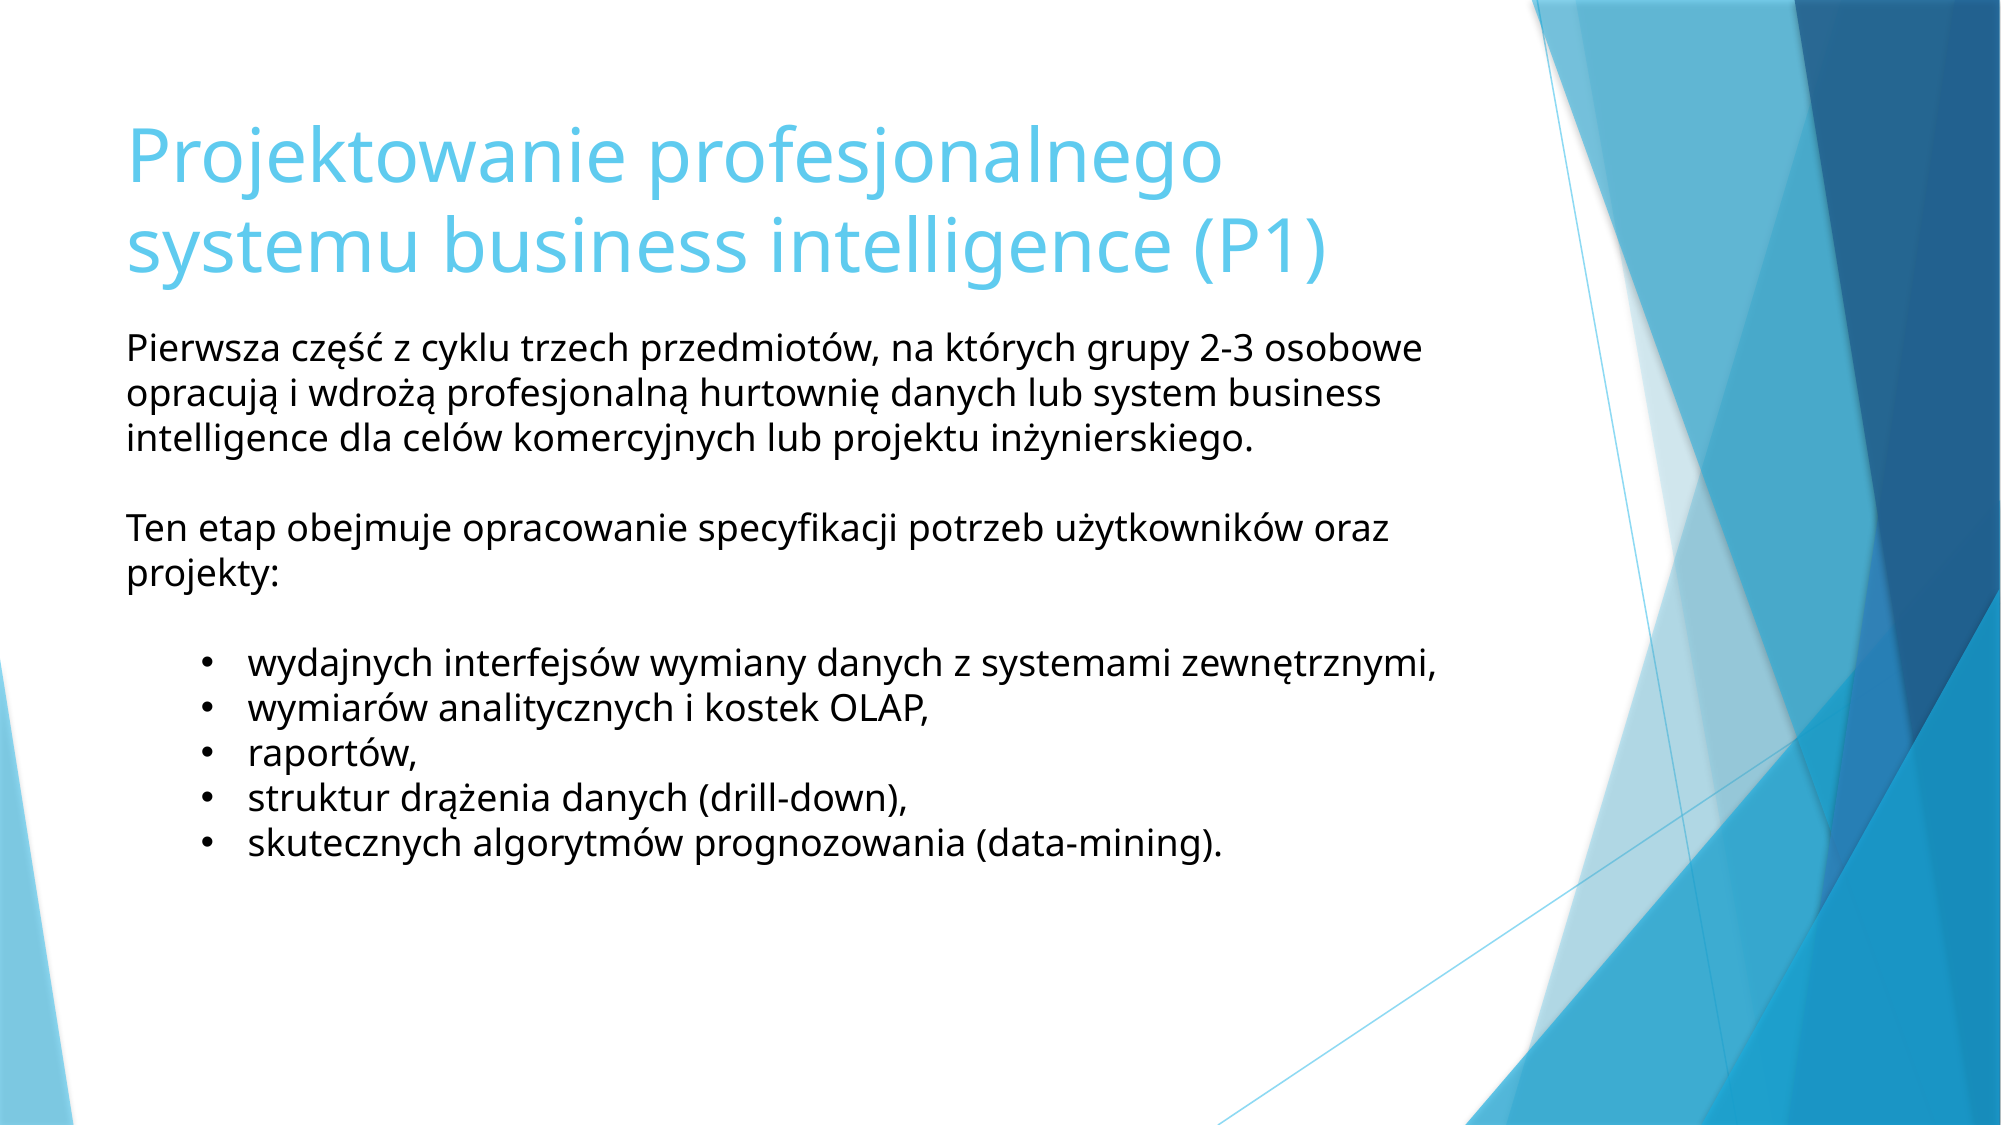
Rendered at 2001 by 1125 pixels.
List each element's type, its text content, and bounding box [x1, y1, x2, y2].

title Projektowanie profesjonalnego systemu business intelligence (P1) [111, 99, 1522, 316]
text_box Pierwsza część z cyklu trzech przedmiotów, na których grupy 2-3 osobowe opracują i wdrożą profesjonalną hurtownię danych lub system business intelligence dla celów komercyjnych lub projektu inżynierskiego. Ten etap obejmuje opracowanie specyfikacji potrzeb użytkowników oraz projekty: wydajnych interfejsów wymiany danych z systemami zewnętrznymi, wymiarów analitycznych i kostek OLAP, raportów, struktur drążenia danych (drill-down), skutecznych algorytmów prognozowania (data-mining). [111, 316, 1544, 872]
